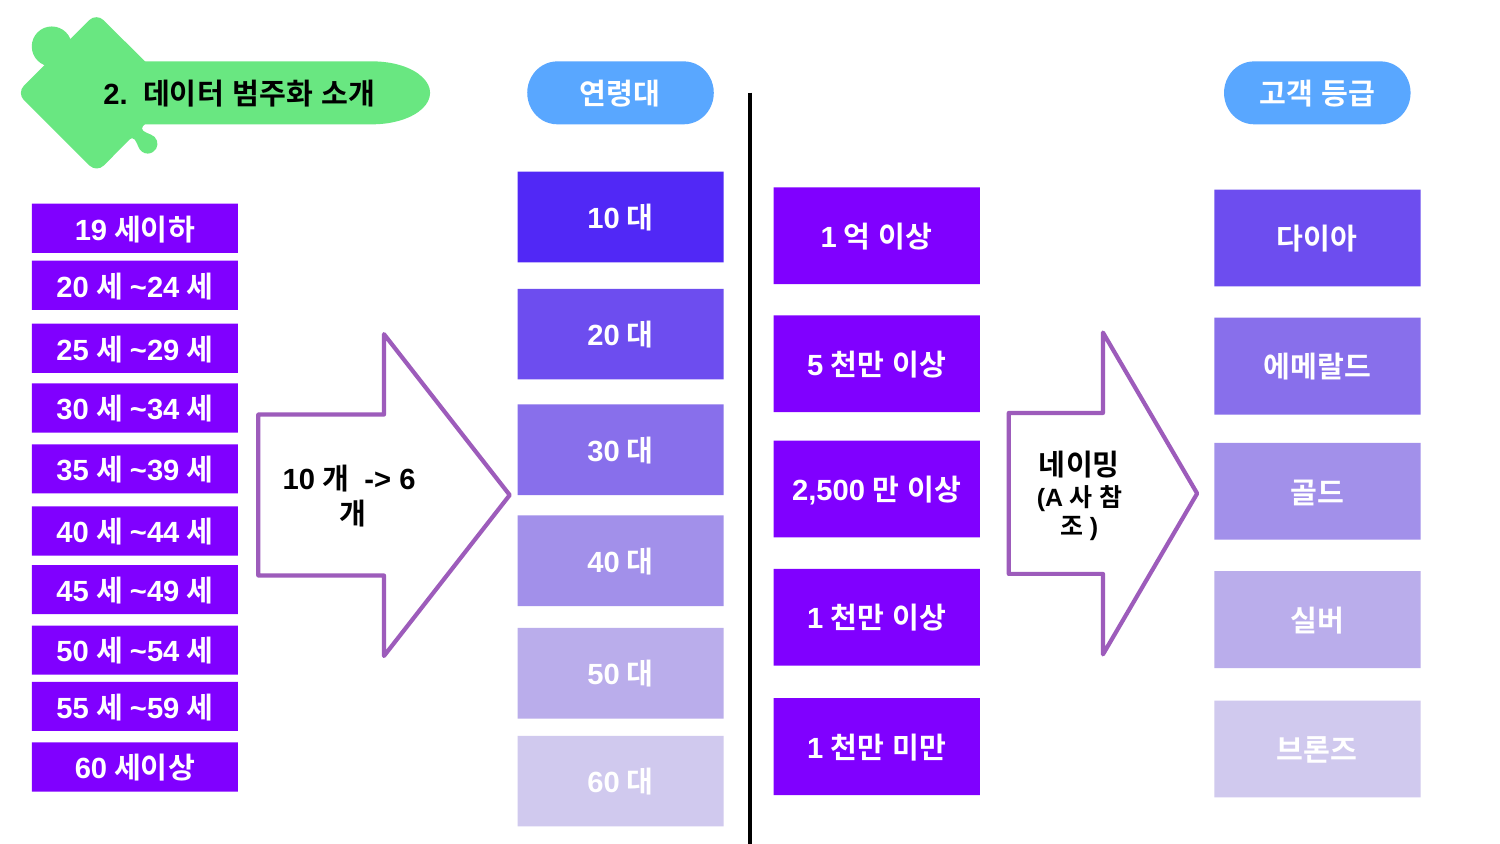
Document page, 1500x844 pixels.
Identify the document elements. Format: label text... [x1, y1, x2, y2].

text_box 20세~24세 [31, 260, 238, 310]
text_box [31, 26, 72, 67]
text_box 1천만 이상 [773, 568, 980, 666]
text_box 2,500만 이상 [773, 476, 980, 538]
text_box 20대 [517, 288, 724, 380]
text_box 다이아 [1214, 189, 1421, 287]
text_box 10대 [515, 170, 726, 264]
text_box 25세~29세 [31, 323, 238, 373]
text_box 55세~59세 [31, 681, 238, 731]
text_box 50대 [517, 627, 724, 719]
text_box 60세이상 [31, 742, 238, 792]
text_box 고객 등급 [1221, 59, 1413, 127]
text_box 브론즈 [1214, 700, 1421, 798]
text_box 연령대 [525, 59, 716, 127]
text_box 30대 [517, 404, 724, 467]
text_box 2. 데이터 범주화 소개 [71, 61, 431, 125]
text_box 네이밍 (A사 참조) [1006, 330, 1199, 657]
text_box 1천만 미만 [773, 698, 980, 796]
text_box 에메랄드 [1214, 317, 1421, 415]
text_box 45세~49세 [31, 565, 238, 615]
text_box 2,500만 이상 [773, 440, 980, 467]
text_box 실버 [1214, 571, 1421, 669]
text_box 40대 [517, 515, 724, 607]
text_box 5천만 이상 [773, 315, 980, 413]
text_box 30세~34세 [31, 383, 238, 433]
text_box 35세~39세 [31, 444, 238, 494]
text_box 골드 [1214, 442, 1421, 540]
text_box 40세~44세 [31, 506, 238, 556]
text_box 60대 [517, 735, 724, 827]
text_box 10개 -> 6개 [256, 332, 512, 658]
text_box 30대 [517, 476, 724, 496]
text_box 50세~54세 [31, 625, 238, 675]
text_box 19세이하 [30, 202, 240, 255]
text_box 1억 이상 [773, 187, 980, 285]
text_box [20, 17, 158, 169]
